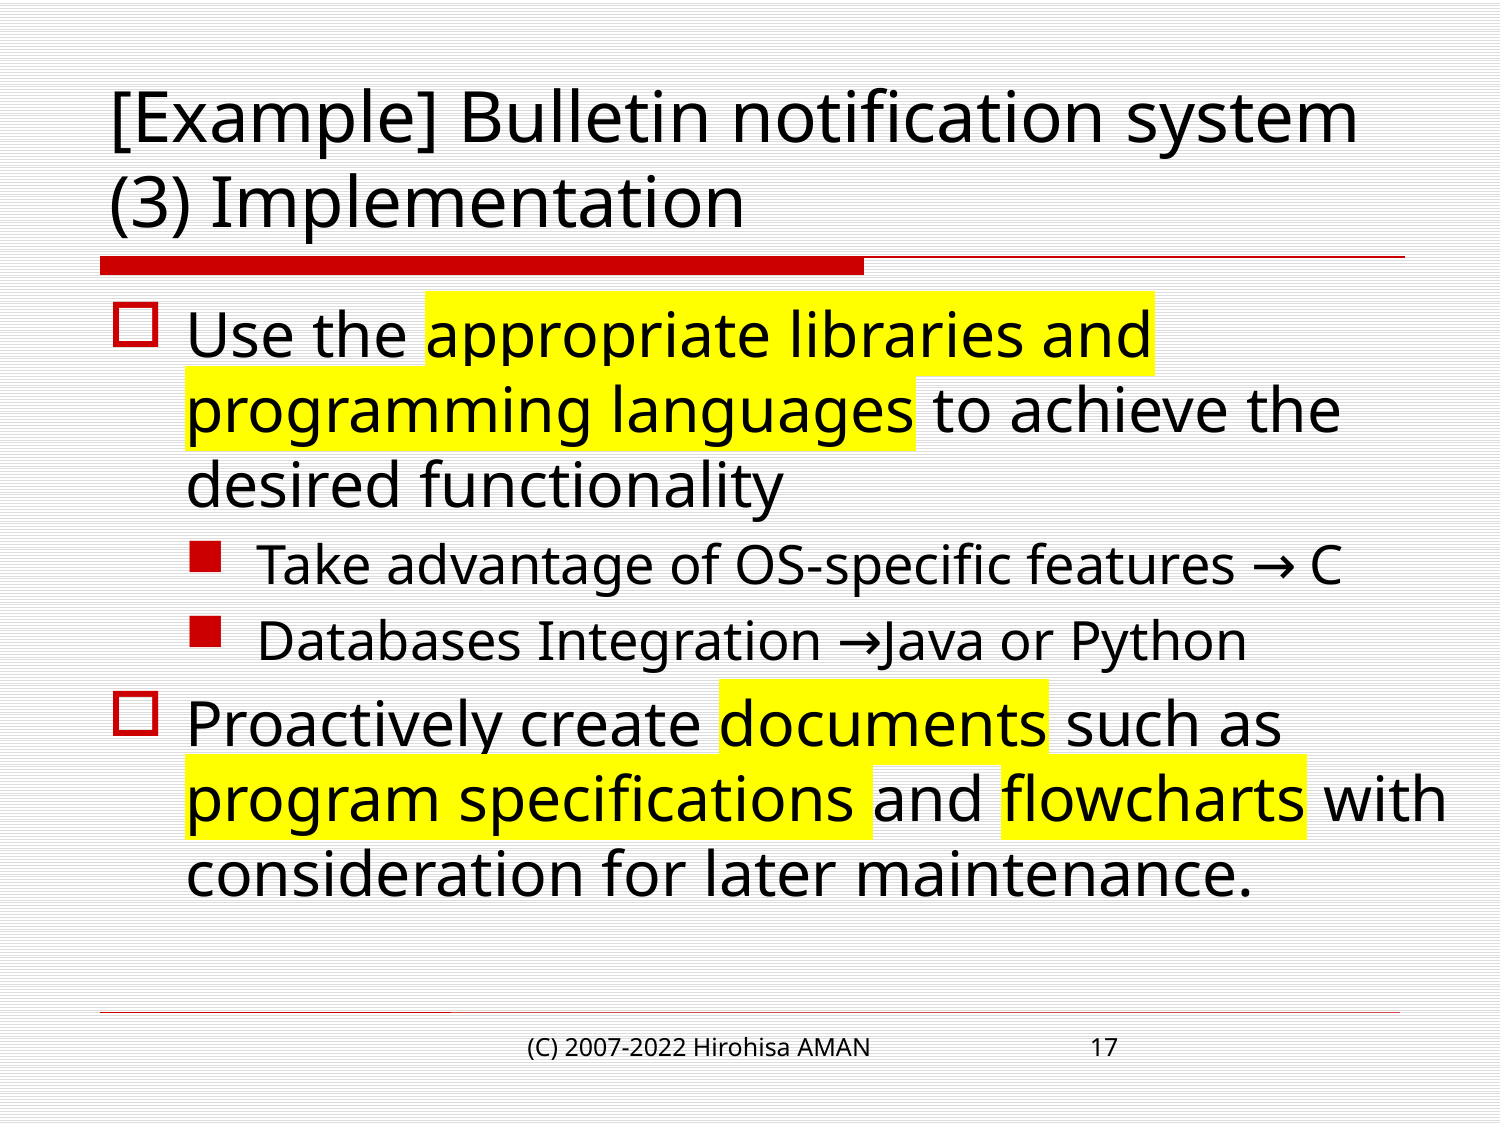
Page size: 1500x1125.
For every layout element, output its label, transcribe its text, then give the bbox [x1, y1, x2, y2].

list Use the appropriate libraries and programming languages to achieve the desired functionality Take advantage of OS-specific features → C Databases Integration →Java or Python Proactively create documents such as program specifications and flowcharts with consideration for later maintenance. [92, 287, 1476, 988]
slide_number 17 [1074, 1024, 1401, 1103]
title [Example] Bulletin notification system (3) Implementation [93, 49, 1500, 250]
footer (C) 2007-2022 Hirohisa AMAN [512, 1024, 988, 1103]
